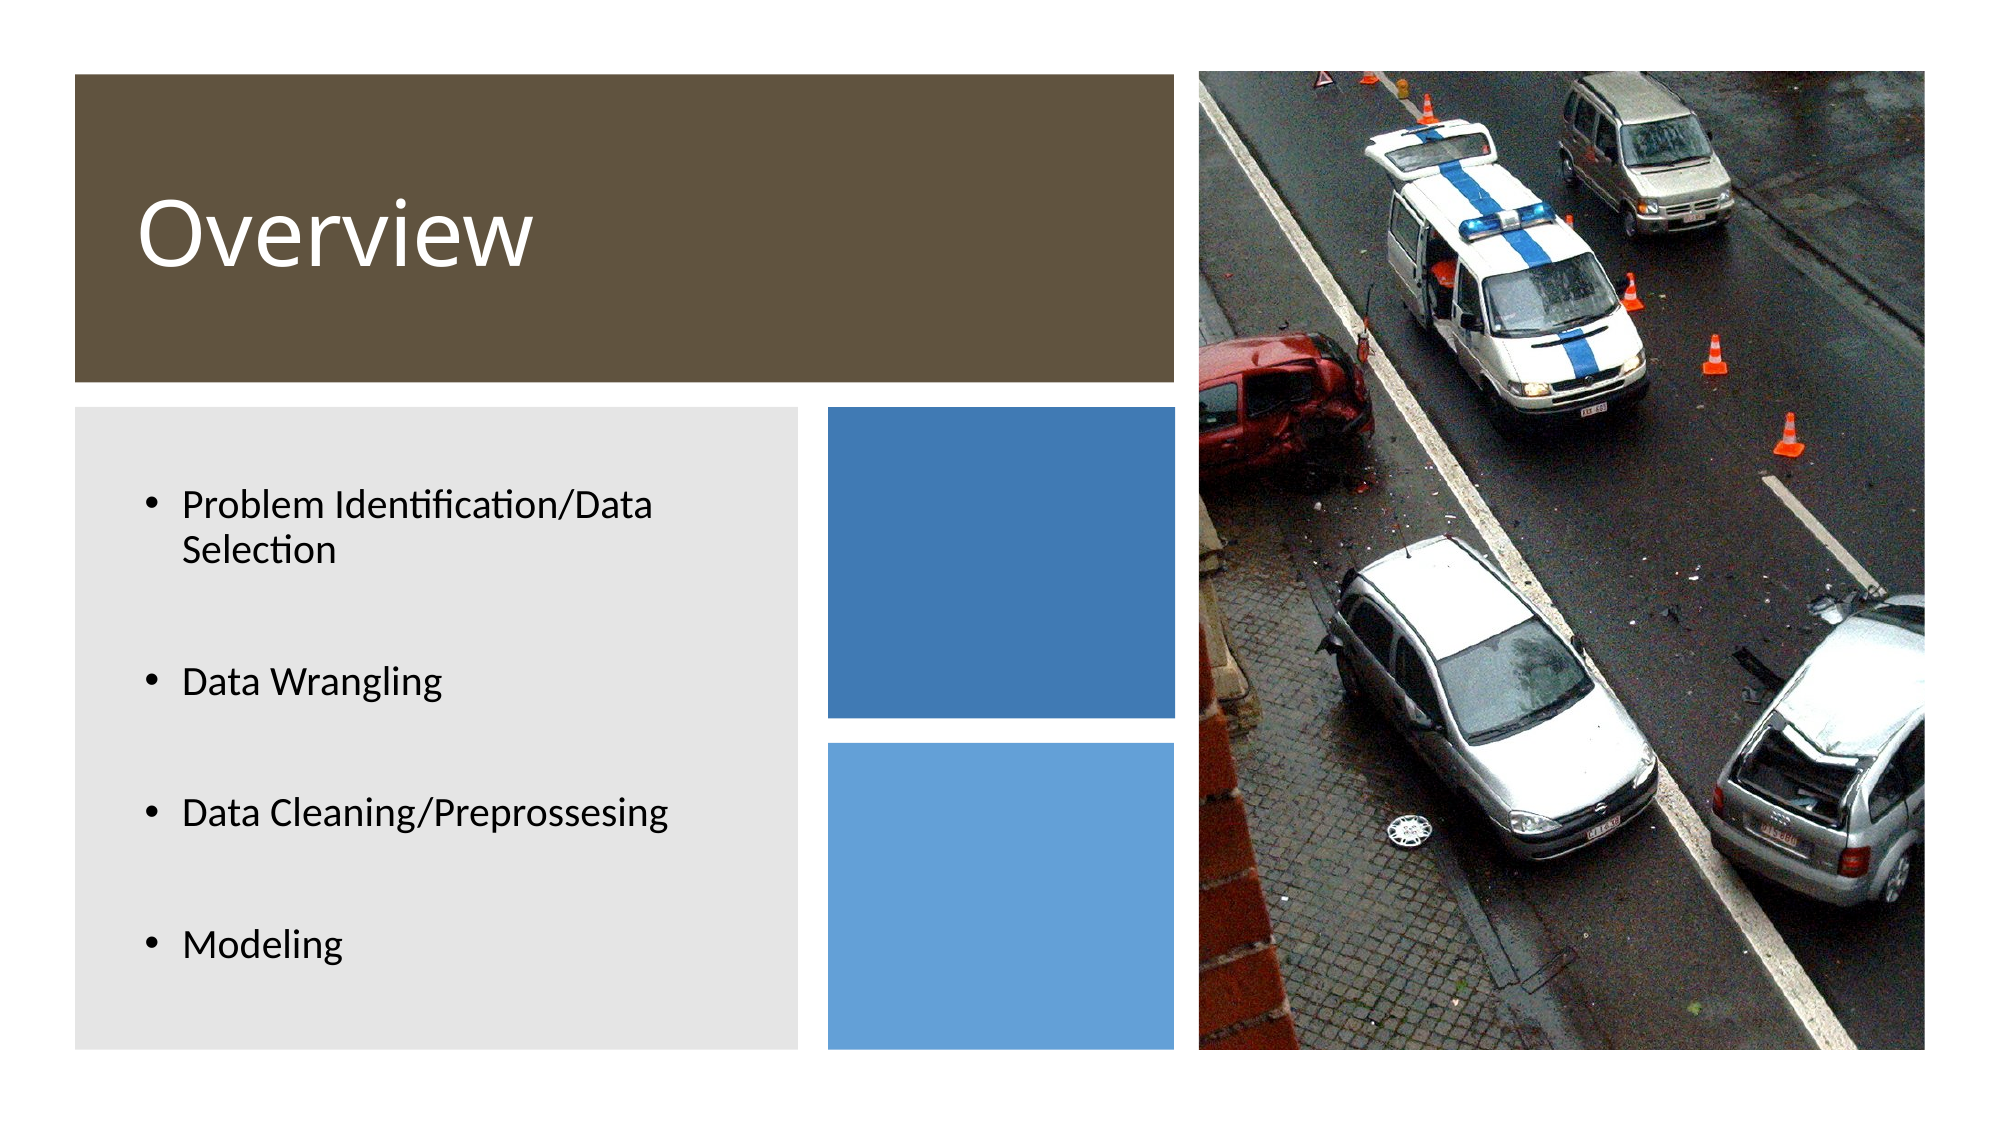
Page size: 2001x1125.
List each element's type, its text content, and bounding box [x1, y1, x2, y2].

list Problem Identification/Data Selection Data Wrangling Data Cleaning/Preprossesing Modeling [129, 463, 747, 986]
title Overview [120, 120, 1119, 354]
text_box [827, 742, 1175, 1051]
text_box [827, 406, 1176, 719]
text_box [74, 406, 799, 1051]
picture [1198, 71, 1925, 1050]
text_box [74, 73, 1175, 383]
